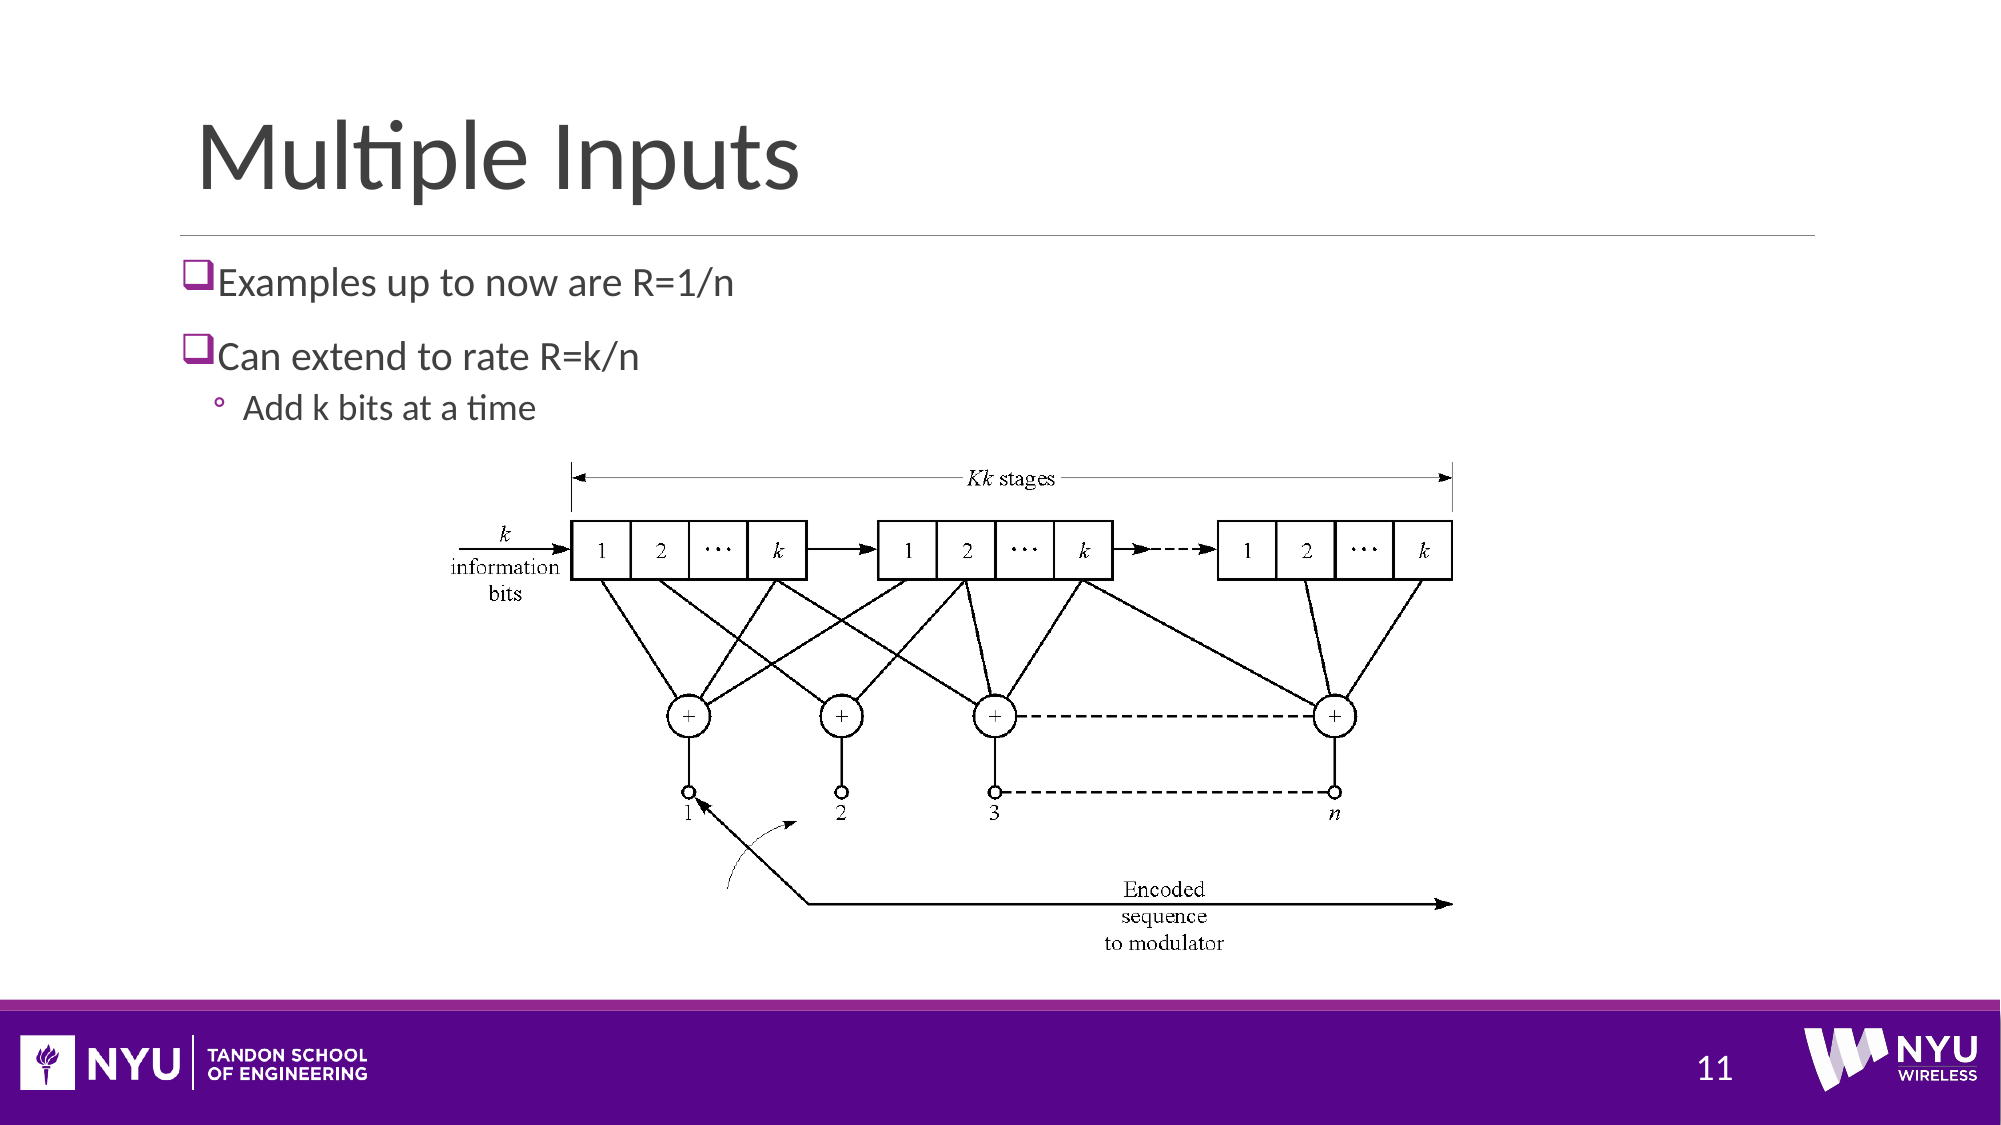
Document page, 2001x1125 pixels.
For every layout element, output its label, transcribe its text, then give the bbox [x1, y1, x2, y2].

list Examples up to now are R=1/n Can extend to rate R=k/n Add k bits at a time [180, 252, 1830, 963]
picture [449, 461, 1454, 951]
title Multiple Inputs [180, 47, 1830, 218]
slide_number 11 [1533, 1035, 1749, 1096]
